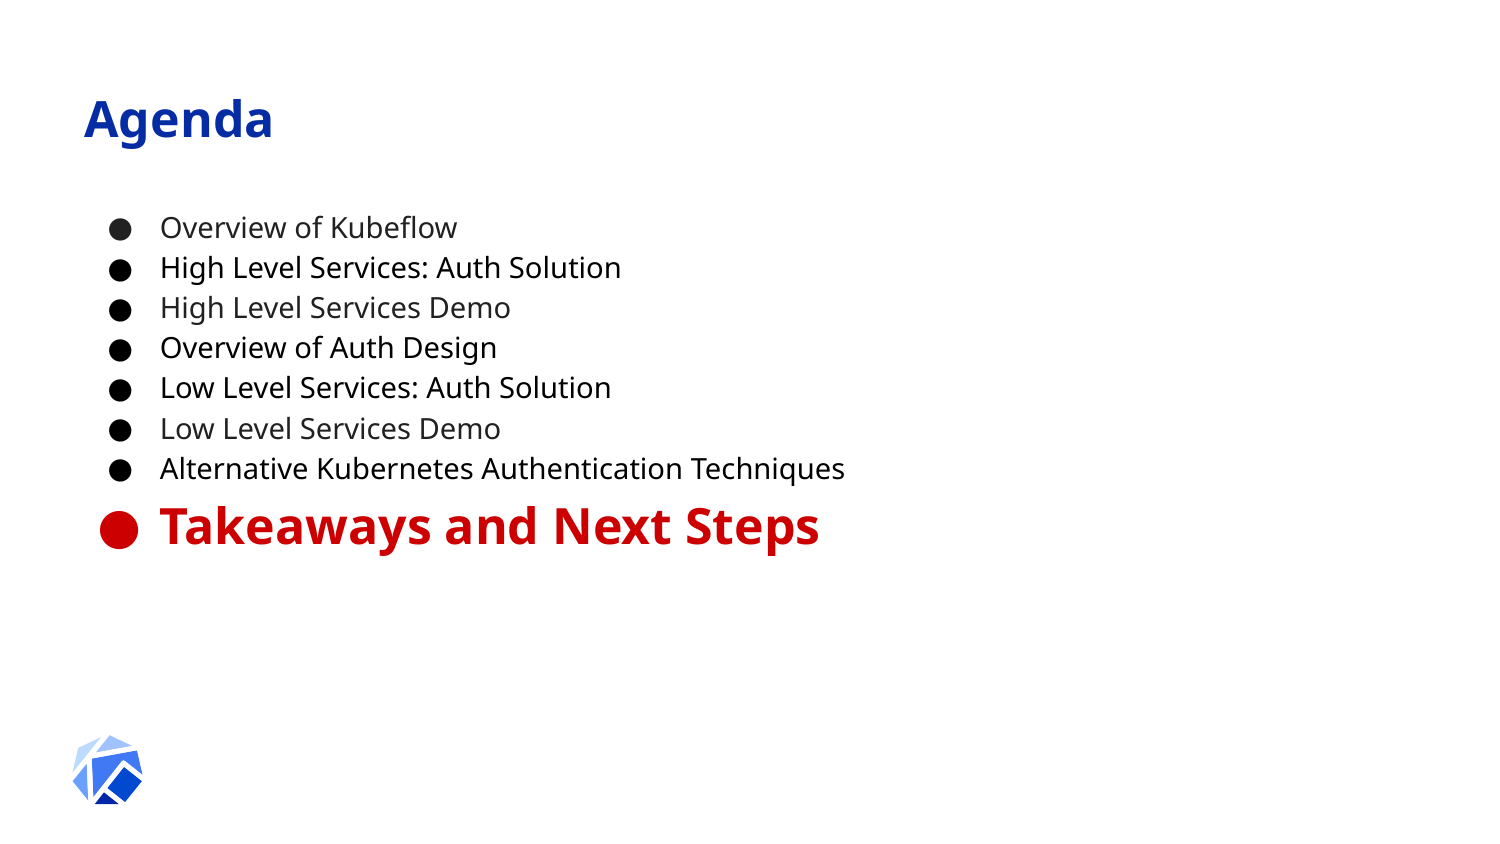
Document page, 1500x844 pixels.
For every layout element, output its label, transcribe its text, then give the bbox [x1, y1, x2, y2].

picture [55, 735, 161, 807]
list Overview of Kubeflow High Level Services: Auth Solution High Level Services Demo Overview of Auth Design Low Level Services: Auth Solution Low Level Services Demo Alternative Kubernetes Authentication Techniques Takeaways and Next Steps [69, 189, 1390, 689]
title Agenda [69, 72, 1390, 167]
